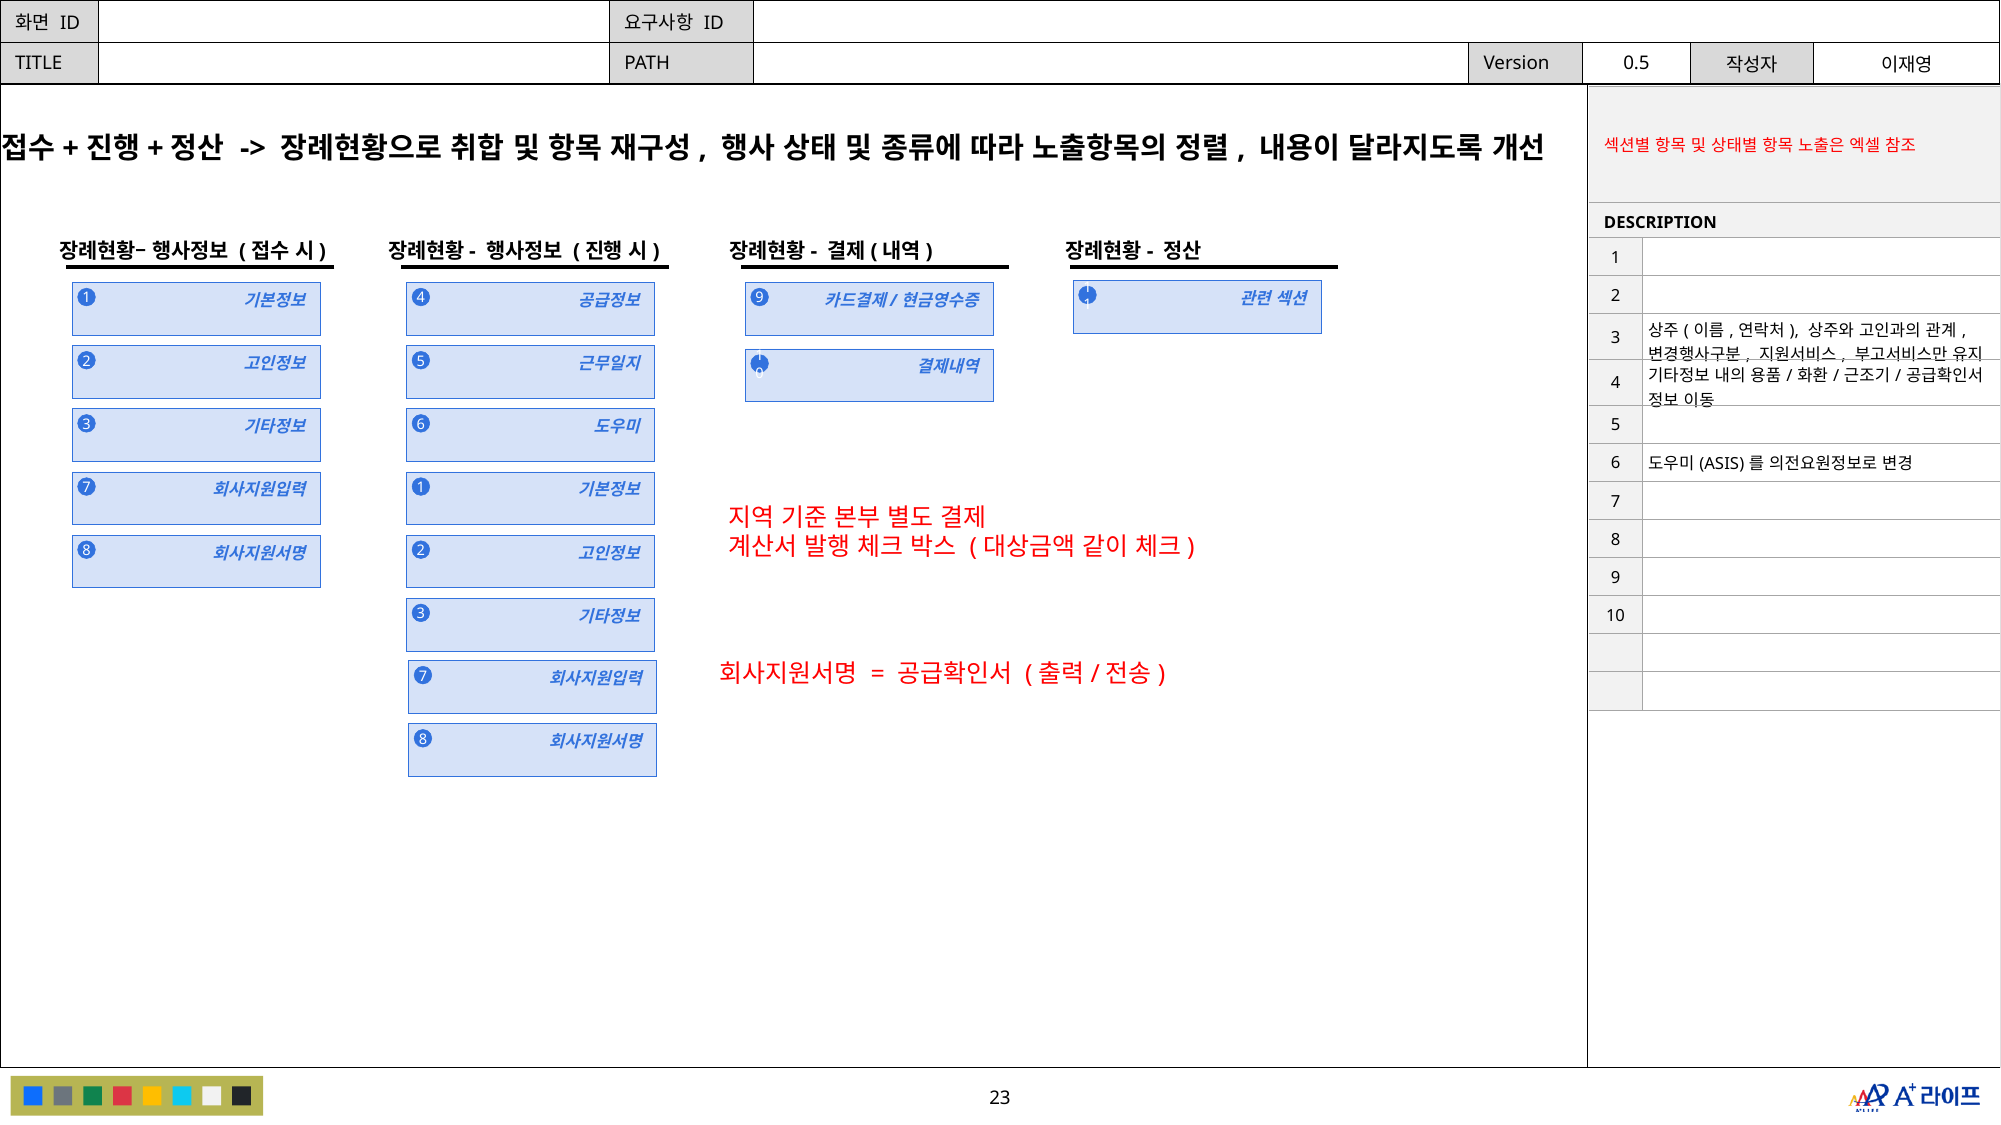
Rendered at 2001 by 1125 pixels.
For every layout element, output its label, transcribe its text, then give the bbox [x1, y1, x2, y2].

table_cell [1643, 672, 2000, 710]
text_box 지역 기준 본부 별도 결제 계산서 발행 체크 박스 (대상금액 같이 체크) [713, 493, 1210, 569]
table_cell 6 [1589, 444, 1642, 481]
table_cell DESCRIPTION [1589, 203, 2000, 237]
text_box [72, 535, 321, 588]
table_cell 기타정보 내의 용품/화환/근조기/공급확인서 정보 이동 [1643, 360, 2000, 405]
table_cell 8 [1589, 520, 1642, 557]
table_cell 상주(이름,연락처), 상주와 고인과의 관계, 변경행사구분, 지원서비스, 부고서비스만 유지 [1643, 314, 2000, 359]
table_cell [1589, 672, 1642, 710]
picture [1848, 1083, 1980, 1112]
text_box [408, 660, 657, 714]
table_cell 7 [1589, 482, 1642, 519]
table_cell 4 [1589, 360, 1642, 405]
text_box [408, 723, 657, 777]
text_box 장례현황- 결제(내역) [729, 237, 933, 263]
table_header 섹션별 항목 및 상태별 항목 노출은 엑셀 참조 [1589, 87, 2000, 202]
text_box 회사지원서명 = 공급확인서 (출력/전송) [704, 650, 1181, 695]
text_box 접수+진행+정산 -> 장례현황으로 취합 및 항목 재구성, 행사 상태 및 종류에 따라 노출항목의 정렬, 내용이 달라지도록 개선 [0, 122, 1561, 172]
table_cell [1643, 276, 2000, 313]
table_cell [1643, 406, 2000, 443]
table_cell [1589, 634, 1642, 671]
table_cell [1643, 634, 2000, 671]
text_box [745, 282, 994, 336]
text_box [400, 237, 669, 651]
table_cell 9 [1589, 558, 1642, 595]
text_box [66, 237, 335, 462]
table_cell 도우미(ASIS)를 의전요원정보로 변경 [1643, 444, 2000, 481]
table_cell 2 [1589, 276, 1642, 313]
table_cell 3 [1589, 314, 1642, 359]
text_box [72, 471, 321, 525]
table_cell [1643, 596, 2000, 633]
table_cell [1643, 482, 2000, 519]
table_cell 5 [1589, 406, 1642, 443]
table_cell [1643, 238, 2000, 275]
table_cell [1643, 558, 2000, 595]
table_cell [1643, 520, 2000, 557]
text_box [745, 348, 994, 402]
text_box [1073, 280, 1322, 333]
table_cell 1 [1589, 238, 1642, 275]
table_cell 10 [1589, 596, 1642, 633]
text_box 장례현황- 정산 [1065, 237, 1202, 263]
